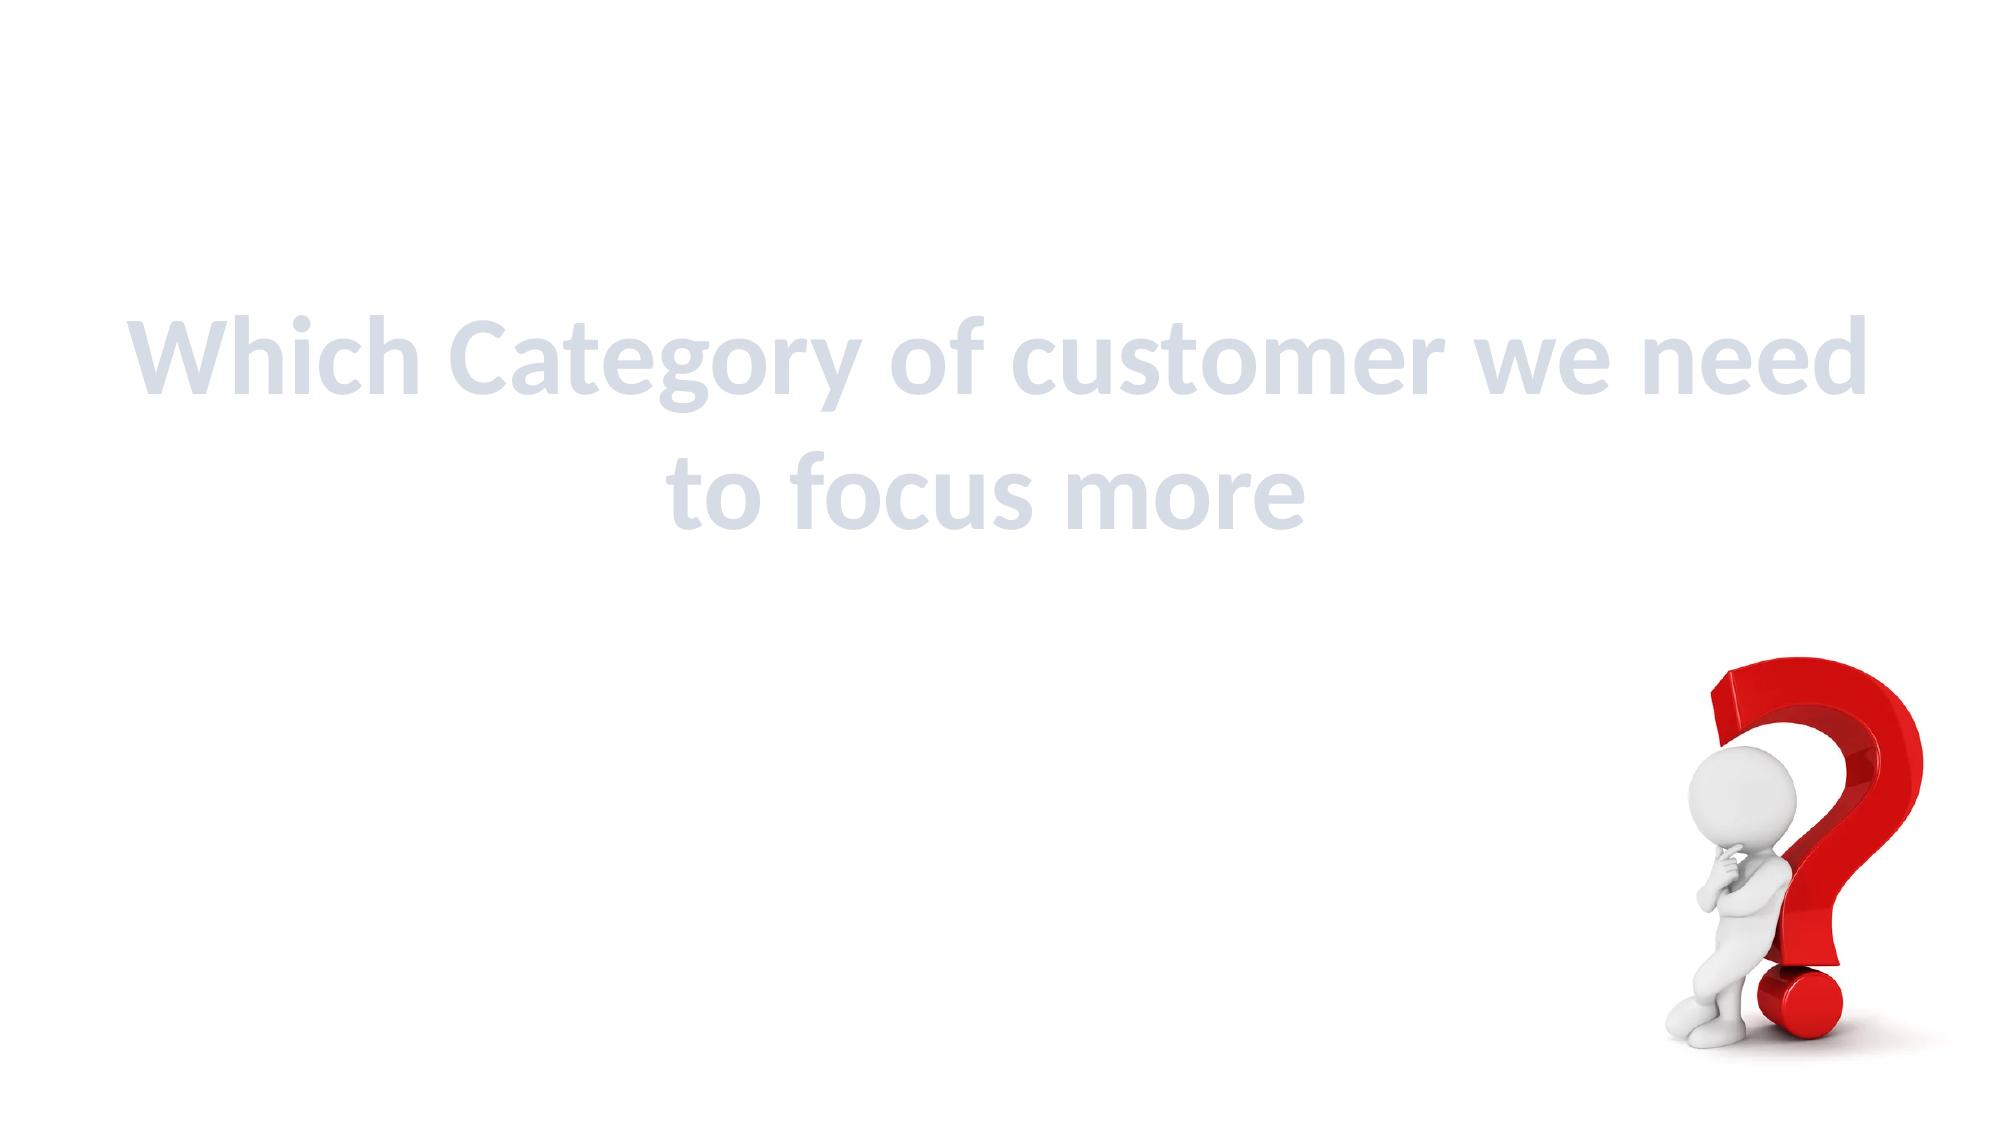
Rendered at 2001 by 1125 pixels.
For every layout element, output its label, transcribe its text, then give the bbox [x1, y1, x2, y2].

picture [1654, 628, 1981, 1086]
text_box Which Category of customer we need to focus more [89, 274, 1911, 560]
